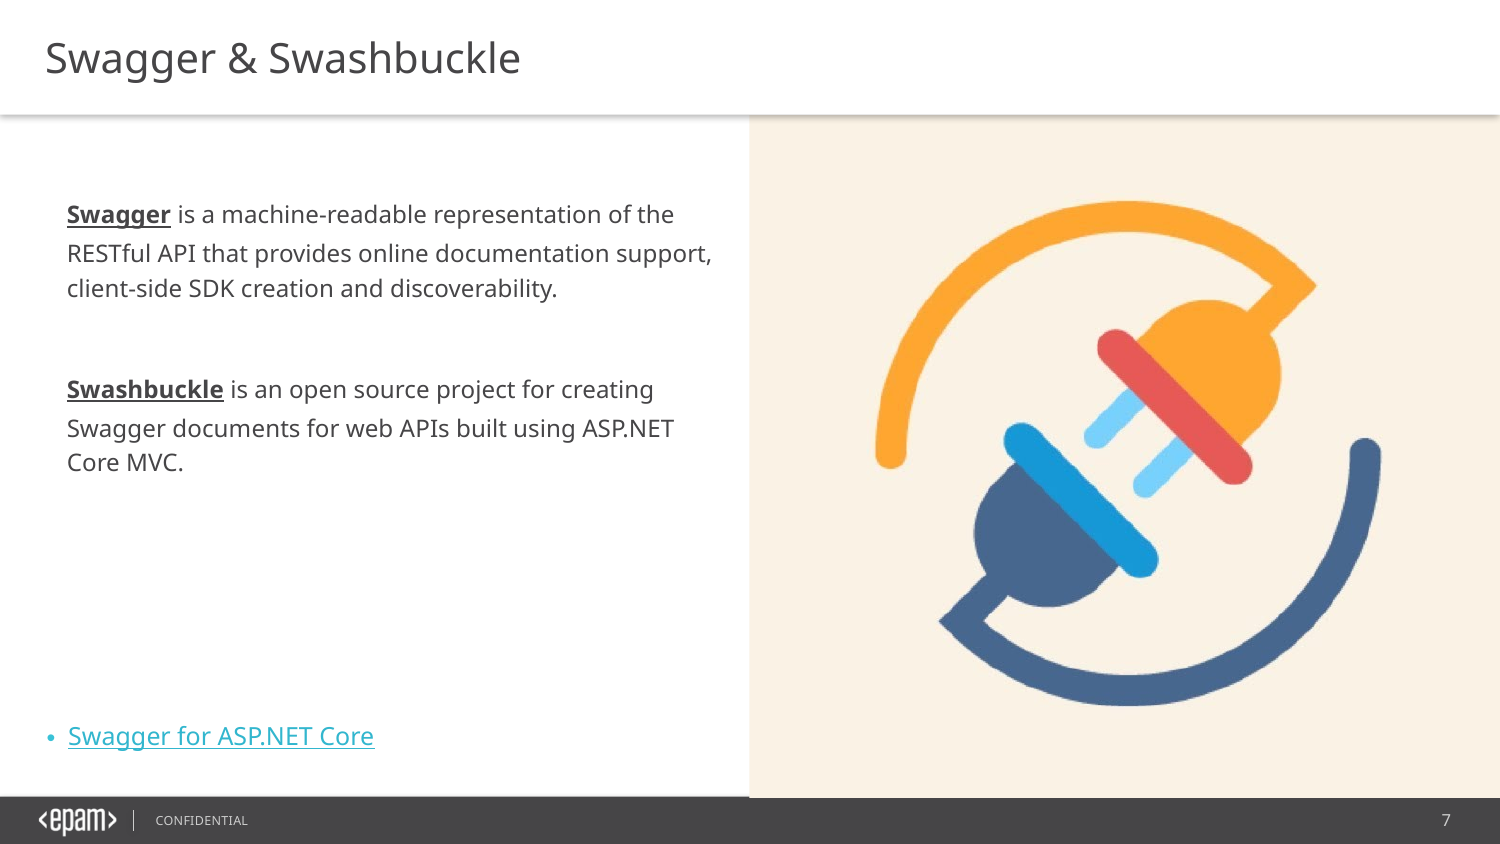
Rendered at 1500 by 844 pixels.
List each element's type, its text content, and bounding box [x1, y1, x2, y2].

picture [749, 115, 1500, 798]
text_box Swagger is a machine-readable representation of the RESTful API that provides online documentation support, client-side SDK creation and discoverability. Swashbuckle is an open source project for creating Swagger documents for web APIs built using ASP.NET Core MVC. [55, 187, 730, 483]
list Swagger for ASP.NET Core [35, 708, 709, 761]
list Swagger & Swashbuckle [0, 0, 1500, 115]
picture [38, 808, 117, 837]
